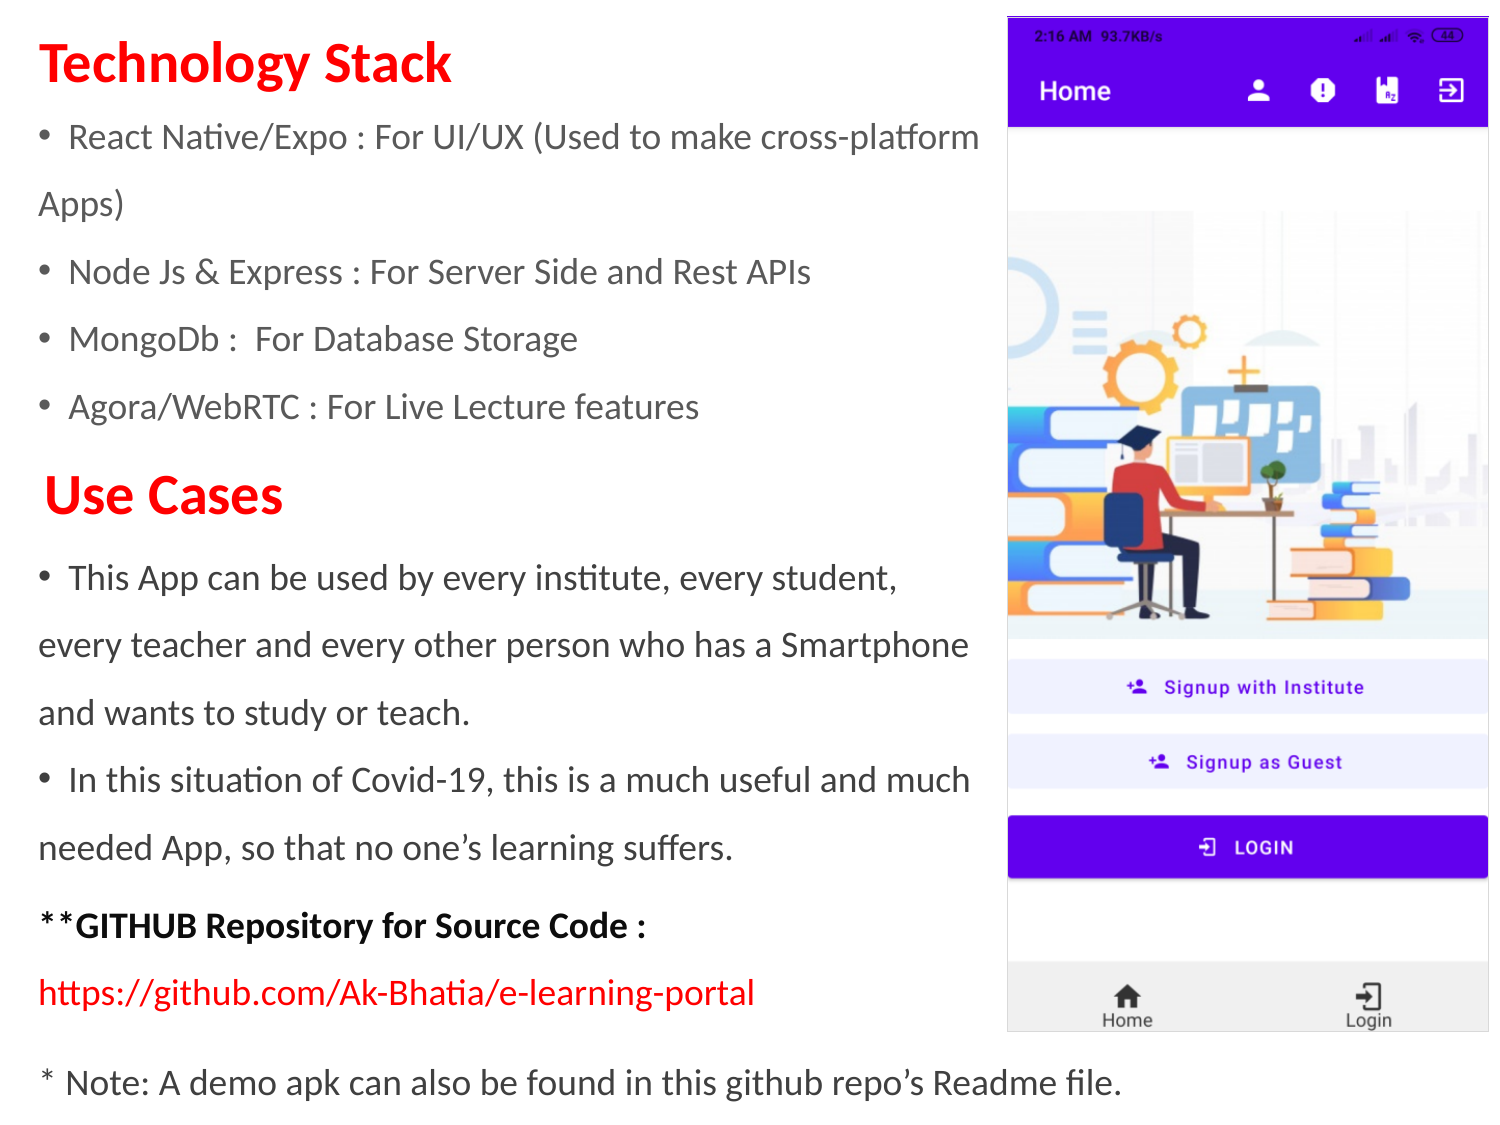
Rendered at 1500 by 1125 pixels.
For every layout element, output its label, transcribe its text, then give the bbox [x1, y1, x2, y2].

text_box React Native/Expo : For UI/UX (Used to make cross-platform Apps) Node Js & Express : For Server Side and Rest APIs MongoDb : For Database Storage Agora/WebRTC : For Live Lecture features [23, 82, 1002, 435]
title Technology Stack [0, 0, 493, 131]
text_box Use Cases [0, 420, 411, 563]
text_box This App can be used by every institute, every student, every teacher and every other person who has a Smartphone and wants to study or teach. In this situation of Covid-19, this is a much useful and much needed App, so that no one’s learning suffers. [23, 522, 996, 870]
picture [1007, 16, 1489, 1032]
text_box **GITHUB Repository for Source Code : https://github.com/Ak-Bhatia/e-learning-portal * Note: A demo apk can also be found in this github repo’s Readme file. [23, 870, 1196, 1111]
